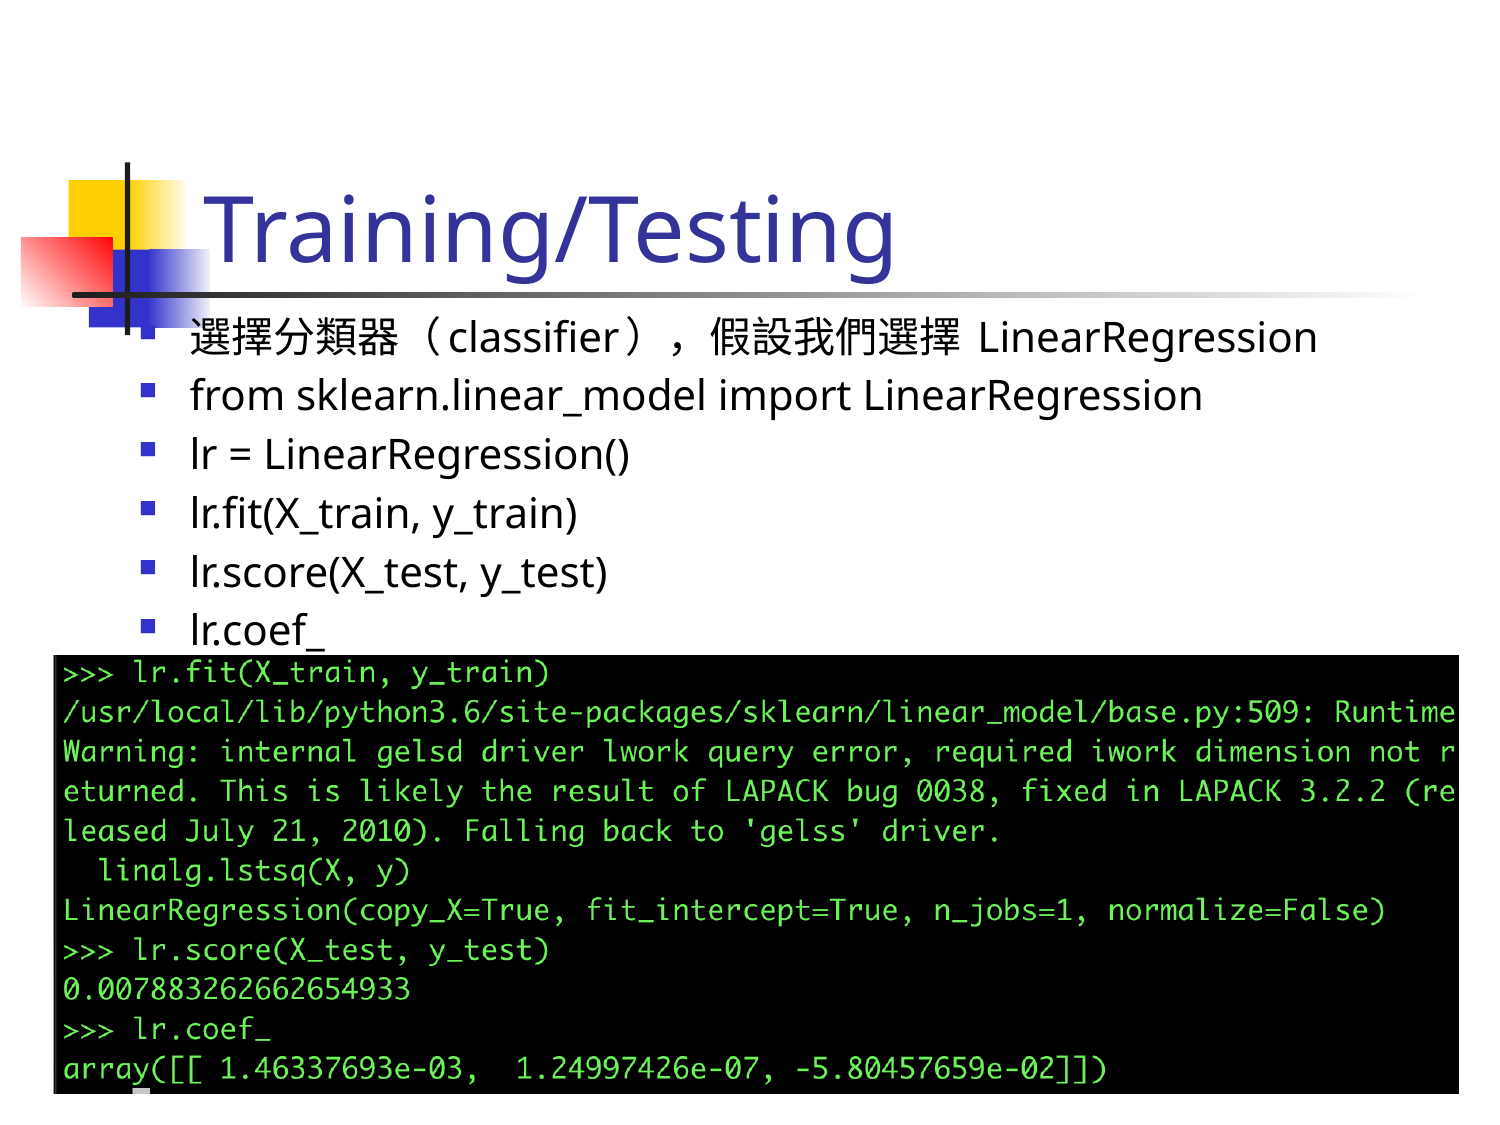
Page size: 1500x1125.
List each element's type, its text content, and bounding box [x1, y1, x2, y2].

list 選擇分類器（classifier），假設我們選擇 LinearRegression from sklearn.linear_model import LinearRegression lr = LinearRegression() lr.fit(X_train, y_train) lr.score(X_test, y_test) lr.coef_ [123, 302, 1388, 653]
picture [52, 655, 1459, 1095]
title Training/Testing [188, 101, 1468, 289]
